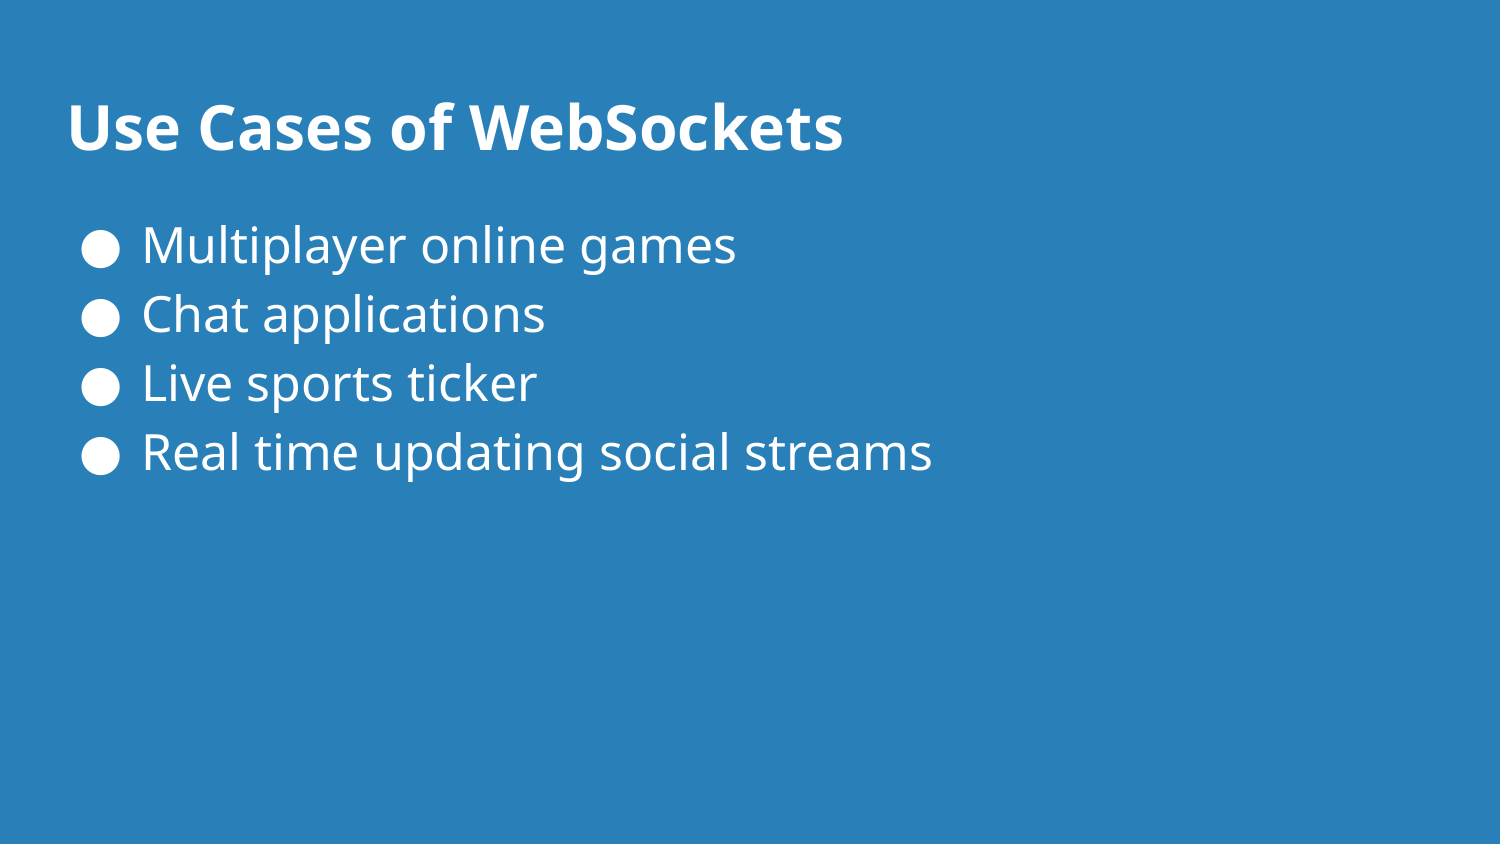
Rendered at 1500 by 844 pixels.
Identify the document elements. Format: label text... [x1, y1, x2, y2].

list Multiplayer online games Chat applications Live sports ticker Real time updating social streams [51, 189, 1449, 796]
title Use Cases of WebSockets [51, 72, 1449, 167]
